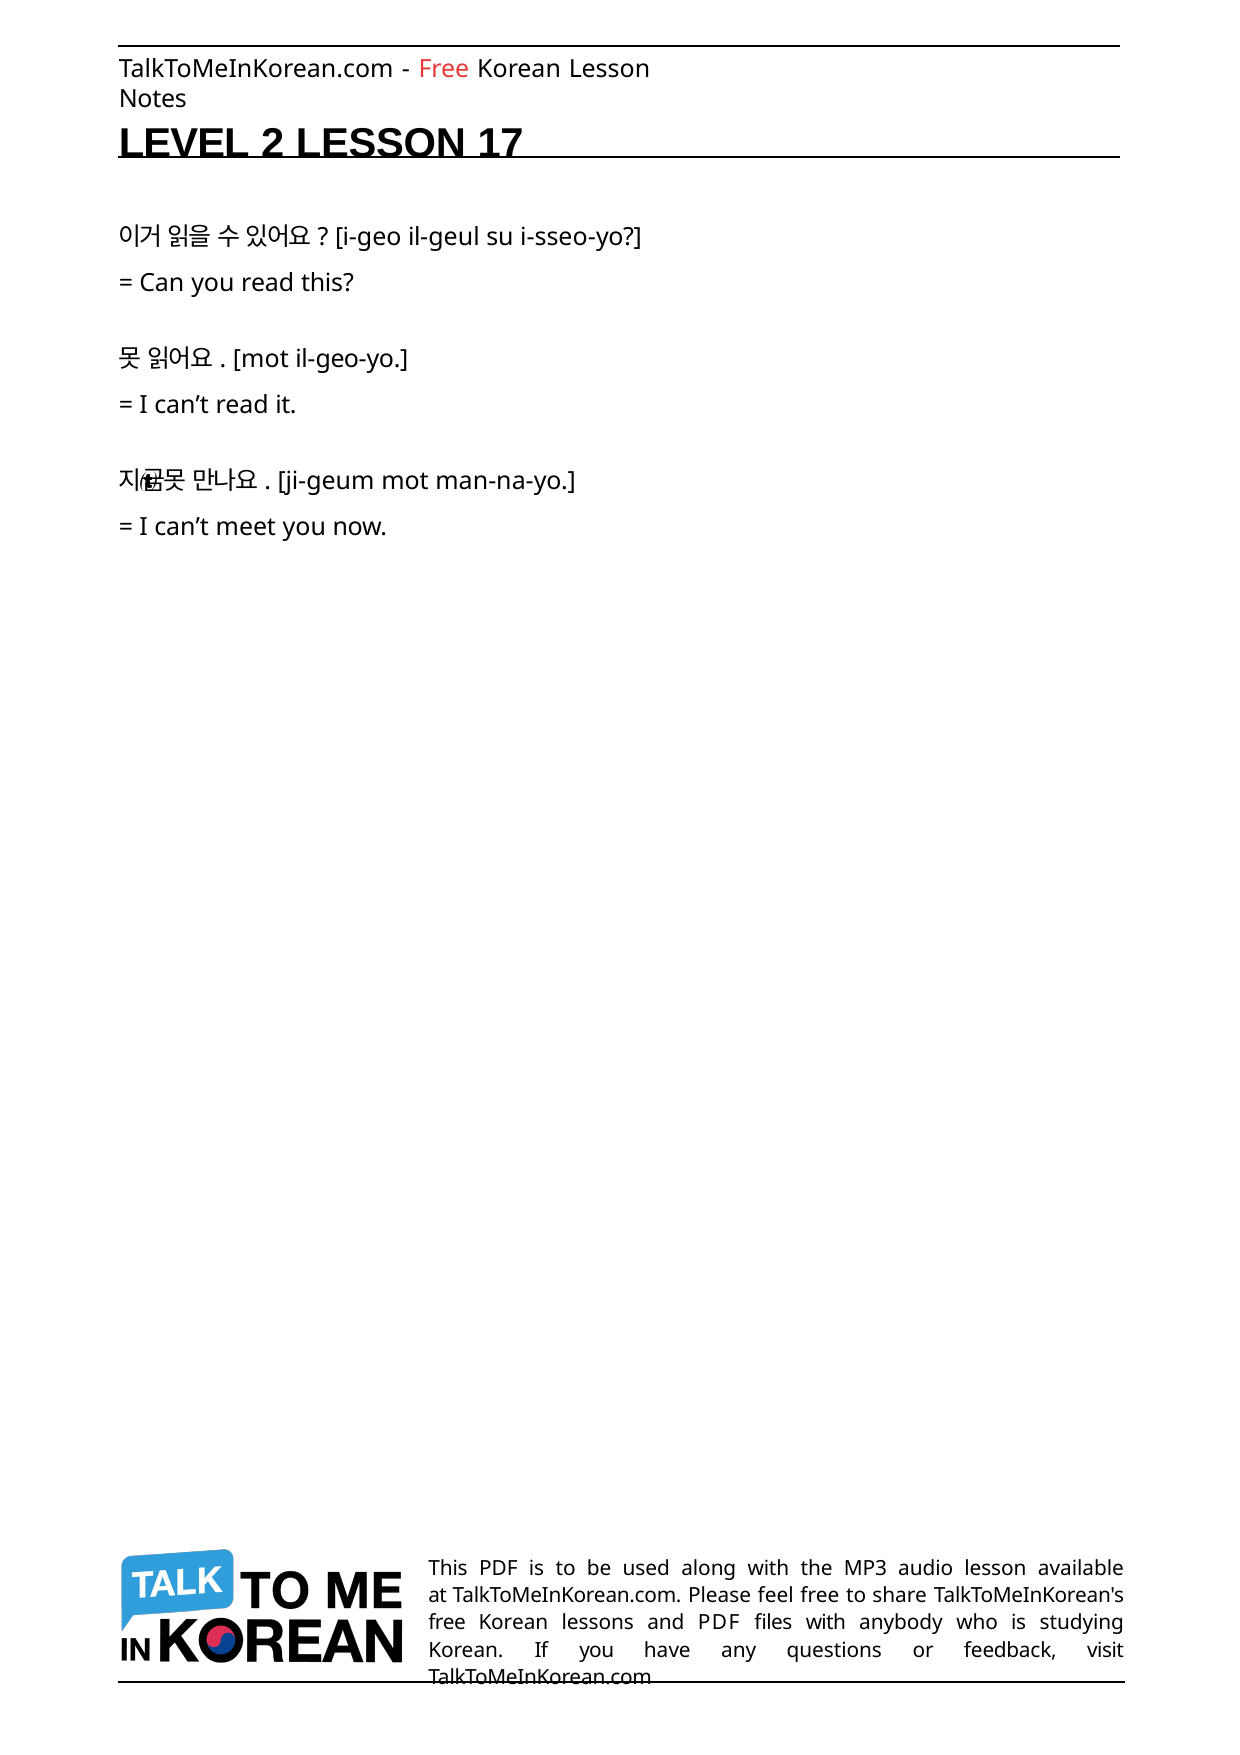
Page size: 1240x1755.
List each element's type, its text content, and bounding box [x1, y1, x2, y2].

text_box TalkToMeInKorean.com - Free Korean Lesson Notes LEVEL 2 LESSON 17 이거 읽을 수 있어요? [i-geo il-geul su i-sseo-yo?] = Can you read this? 못 읽어요. [mot il-geo-yo.] = I can’t read it. 지 못 만나요. [ji-geum mot man-na-yo.] = I can’t meet you now. [116, 49, 721, 541]
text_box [117, 1546, 1126, 1684]
picture [142, 468, 164, 491]
